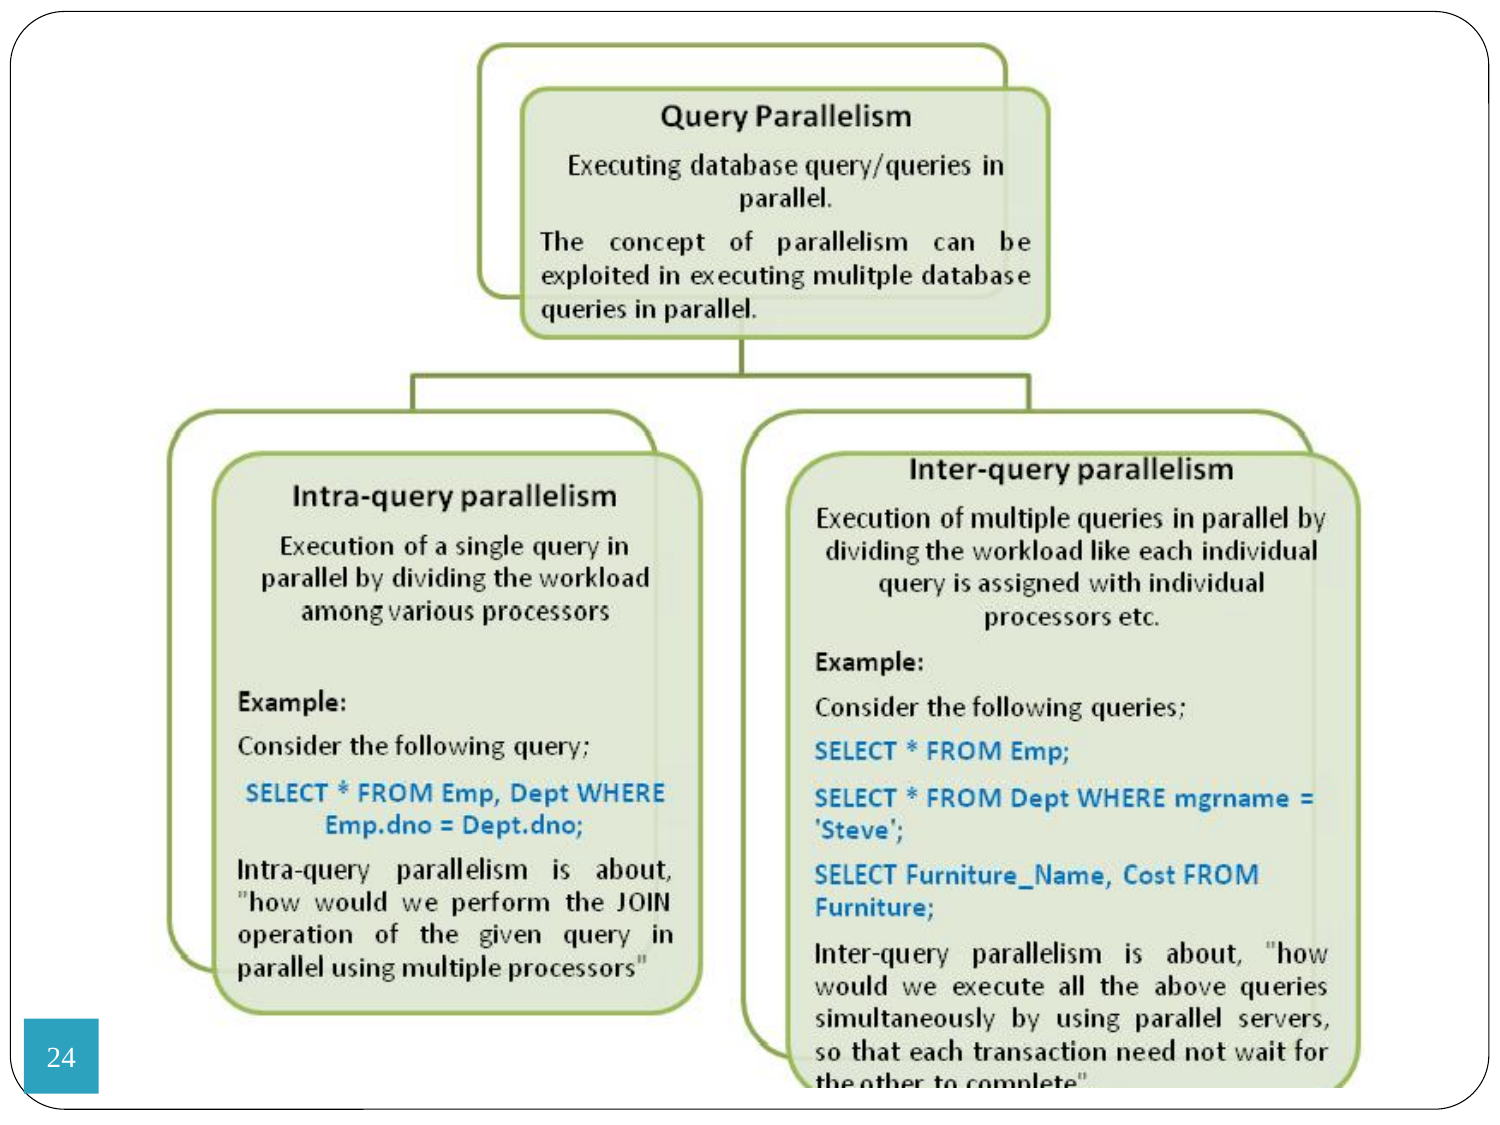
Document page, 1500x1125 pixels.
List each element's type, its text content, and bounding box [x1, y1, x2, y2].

text_box <number> [23, 1018, 99, 1094]
picture [149, 41, 1376, 1088]
